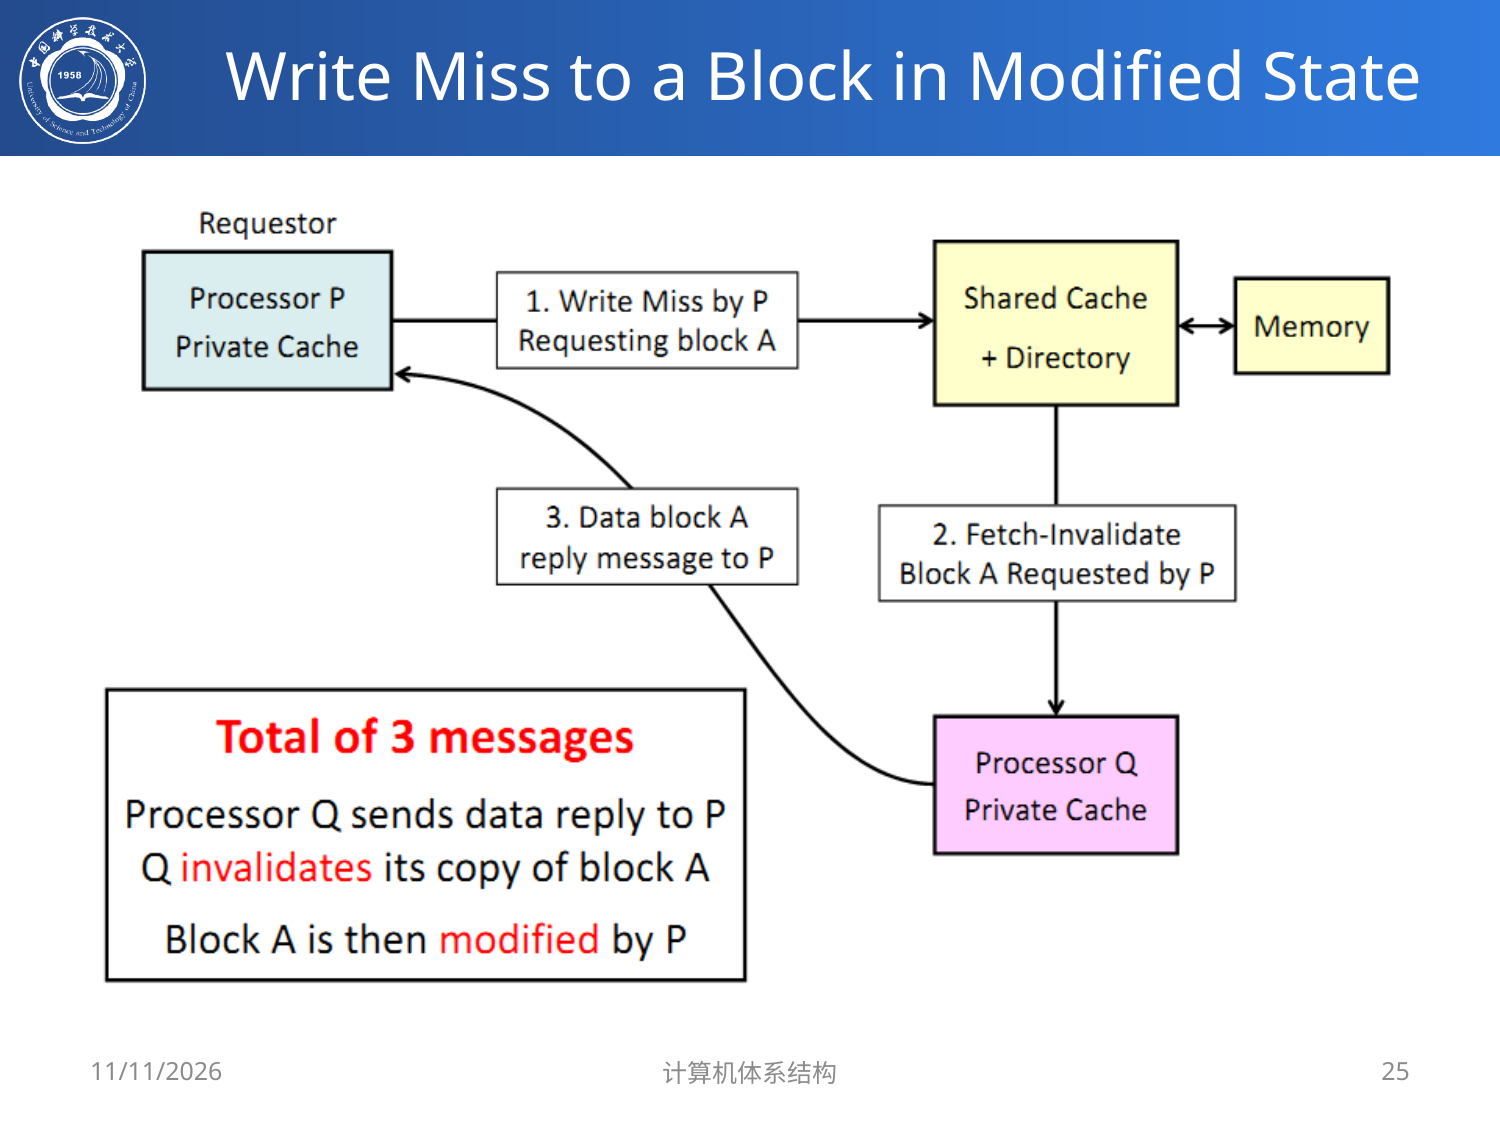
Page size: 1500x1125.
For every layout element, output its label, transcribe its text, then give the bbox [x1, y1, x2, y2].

picture [19, 17, 146, 144]
title Write Miss to a Block in Modified State [150, 0, 1500, 148]
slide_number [75, 1042, 425, 1103]
slide_number 25 [1074, 1042, 1425, 1103]
picture [100, 203, 1398, 991]
footer 计算机体系结构 [512, 1042, 988, 1103]
